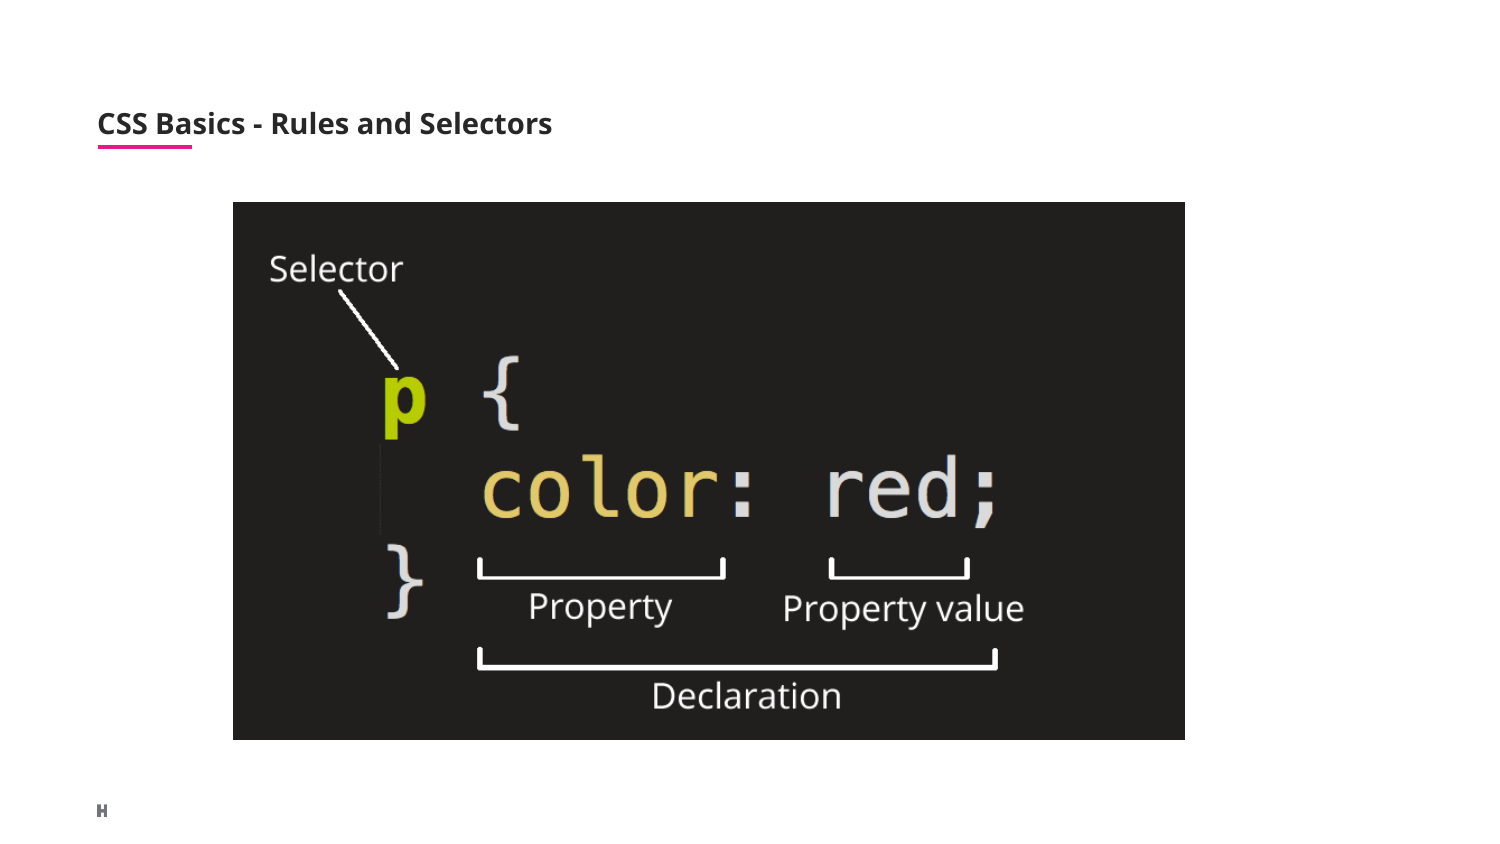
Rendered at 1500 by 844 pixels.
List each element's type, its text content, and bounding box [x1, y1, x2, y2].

picture [233, 201, 1185, 740]
picture [97, 804, 107, 817]
title CSS Basics - Rules and Selectors [82, 90, 691, 148]
